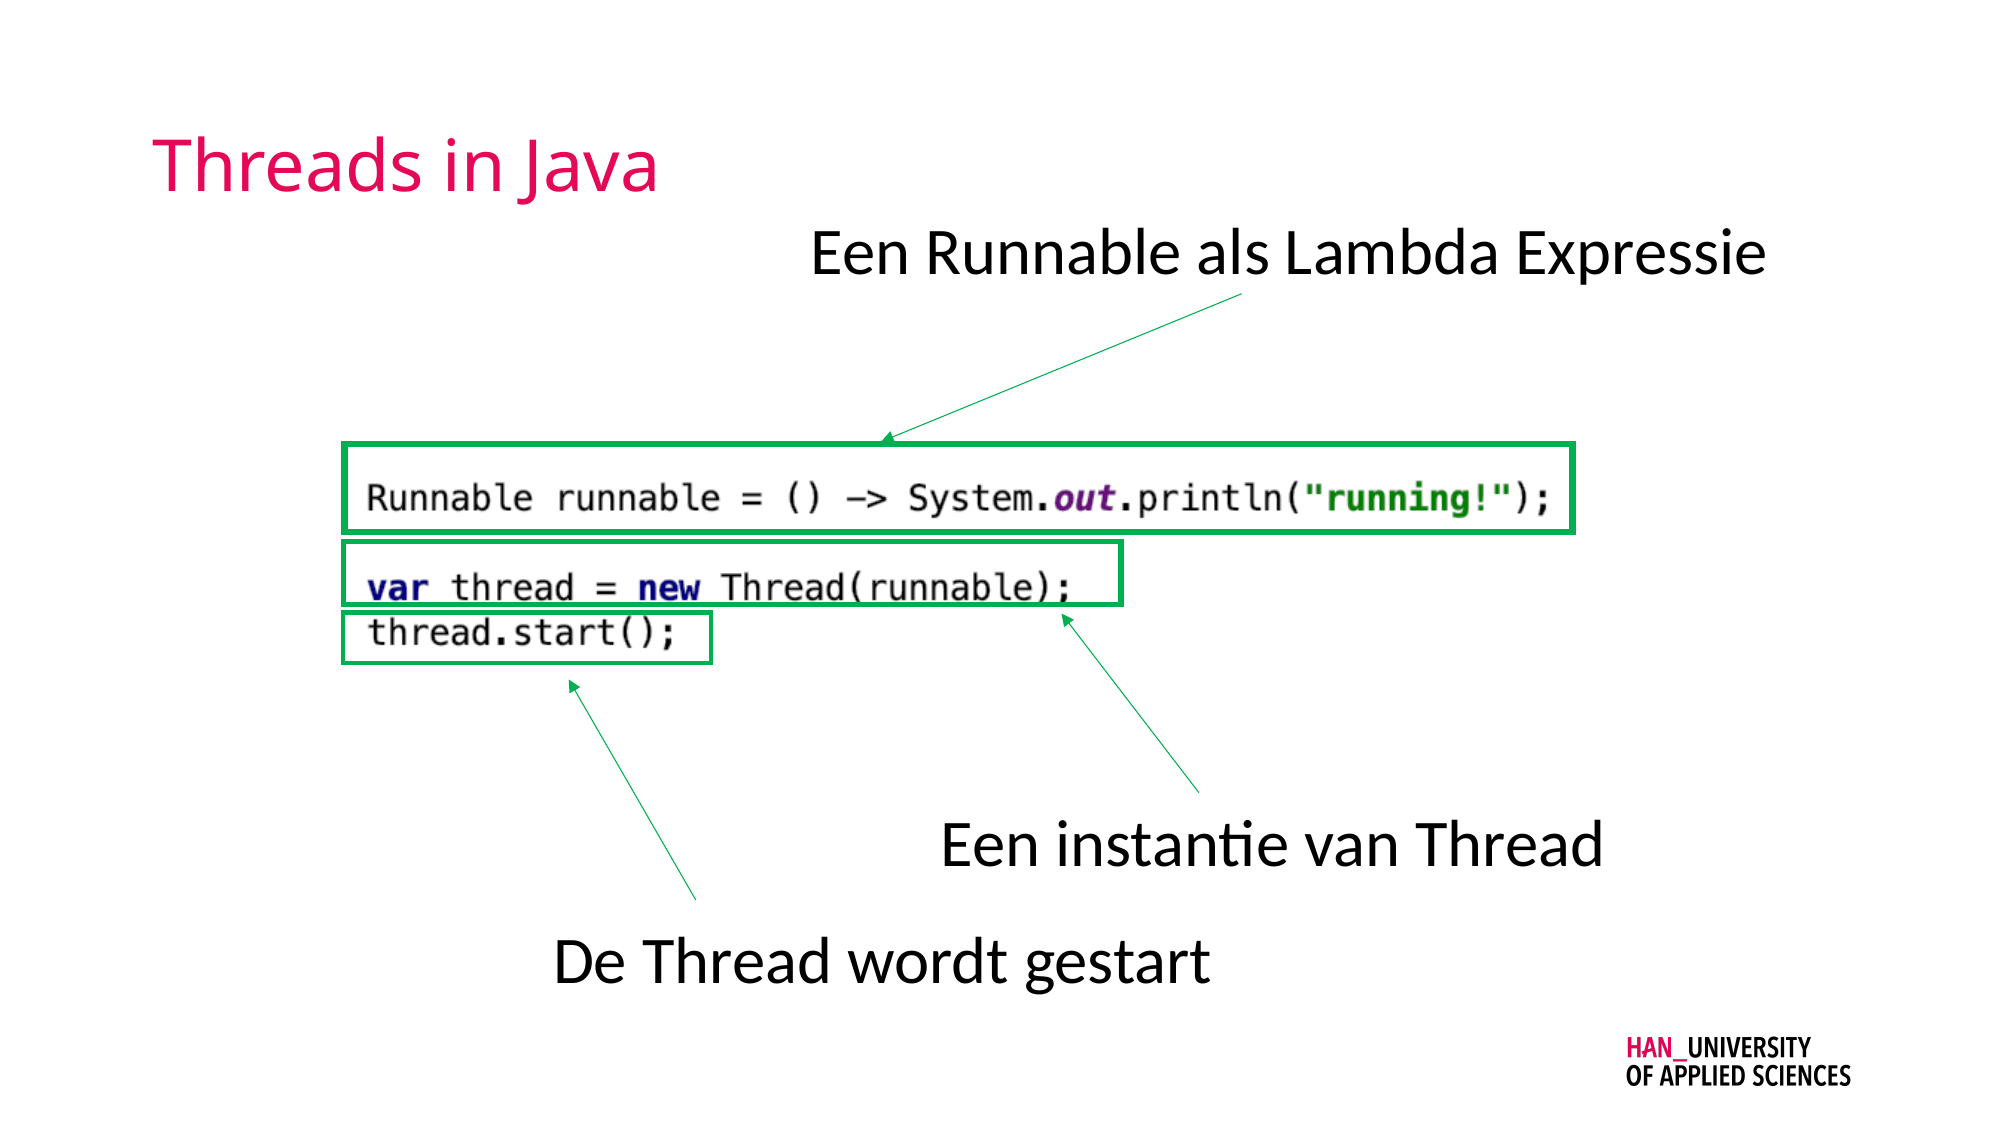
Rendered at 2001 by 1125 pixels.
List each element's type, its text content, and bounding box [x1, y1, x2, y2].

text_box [1061, 613, 1199, 793]
text_box Een instantie van Thread [926, 792, 1972, 888]
text_box De Thread wordt gestart [538, 909, 1242, 1005]
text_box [881, 293, 1242, 442]
picture [1620, 1016, 1877, 1125]
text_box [568, 679, 696, 900]
picture [322, 445, 1634, 690]
title Threads in Java [137, 59, 1863, 278]
text_box [341, 441, 1576, 445]
text_box Een Runnable als Lambda Expressie [795, 200, 1842, 296]
